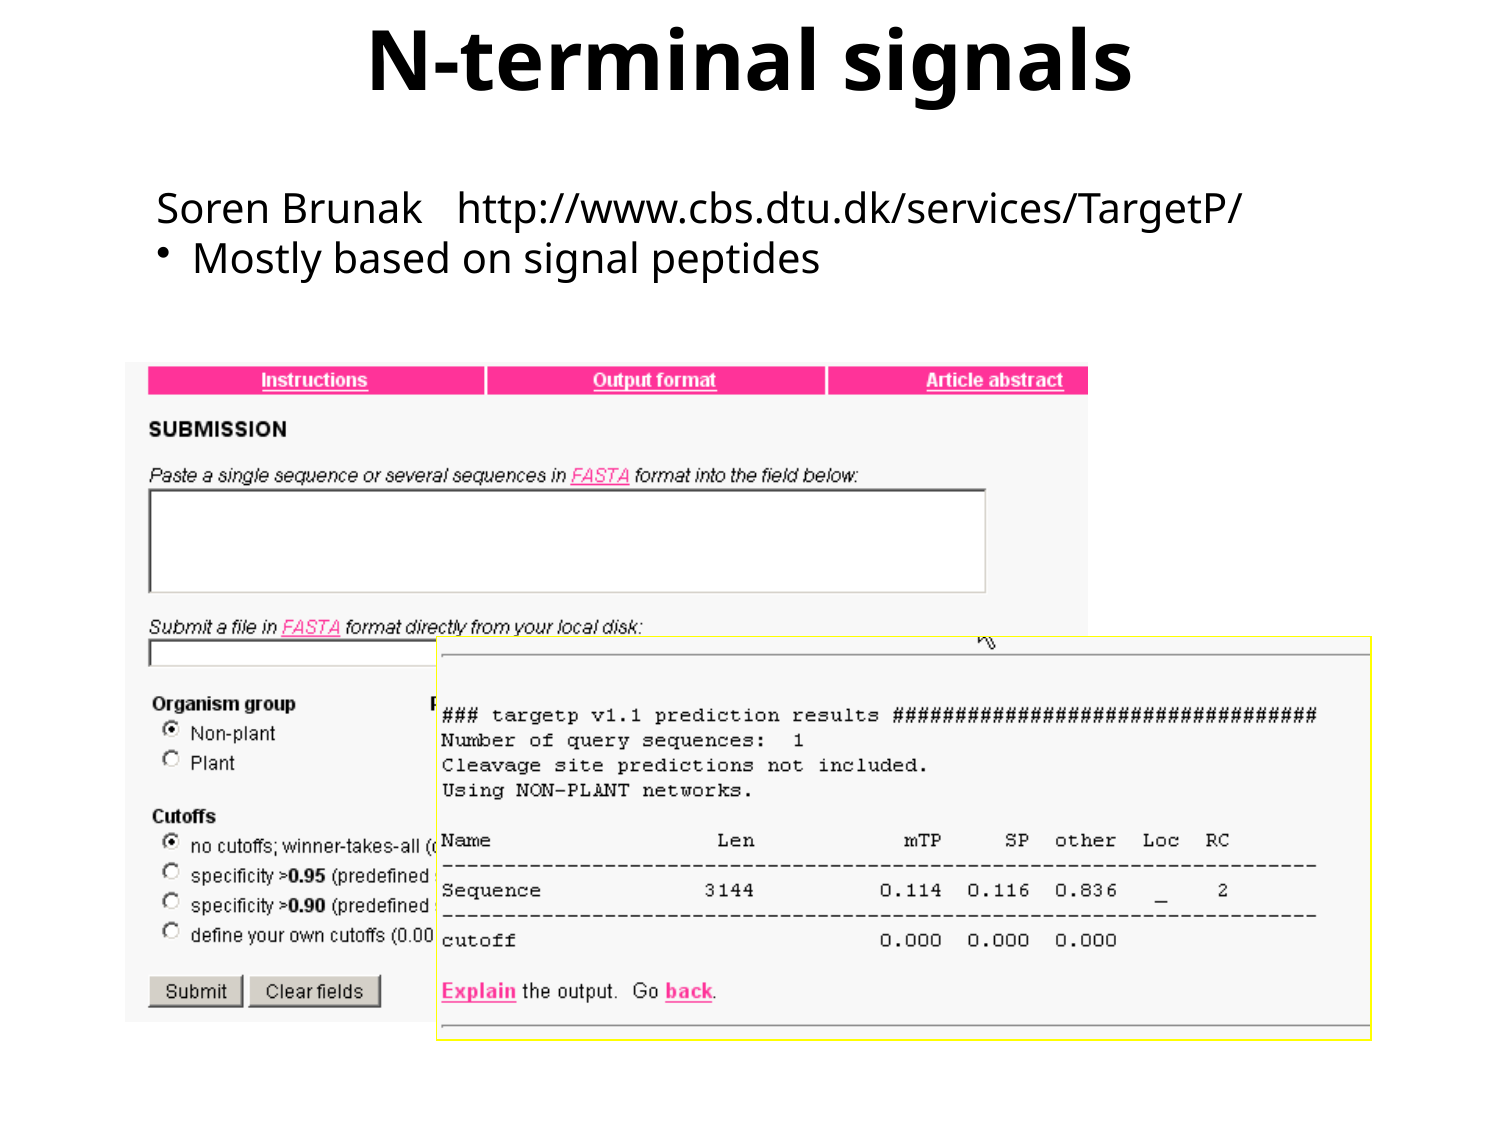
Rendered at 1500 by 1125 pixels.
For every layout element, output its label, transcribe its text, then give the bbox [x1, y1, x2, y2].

text_box N-terminal signals [0, 0, 1500, 115]
text_box Soren Brunak http://www.cbs.dtu.dk/services/TargetP/ Mostly based on signal peptides [141, 174, 1259, 290]
picture [124, 362, 1371, 1040]
